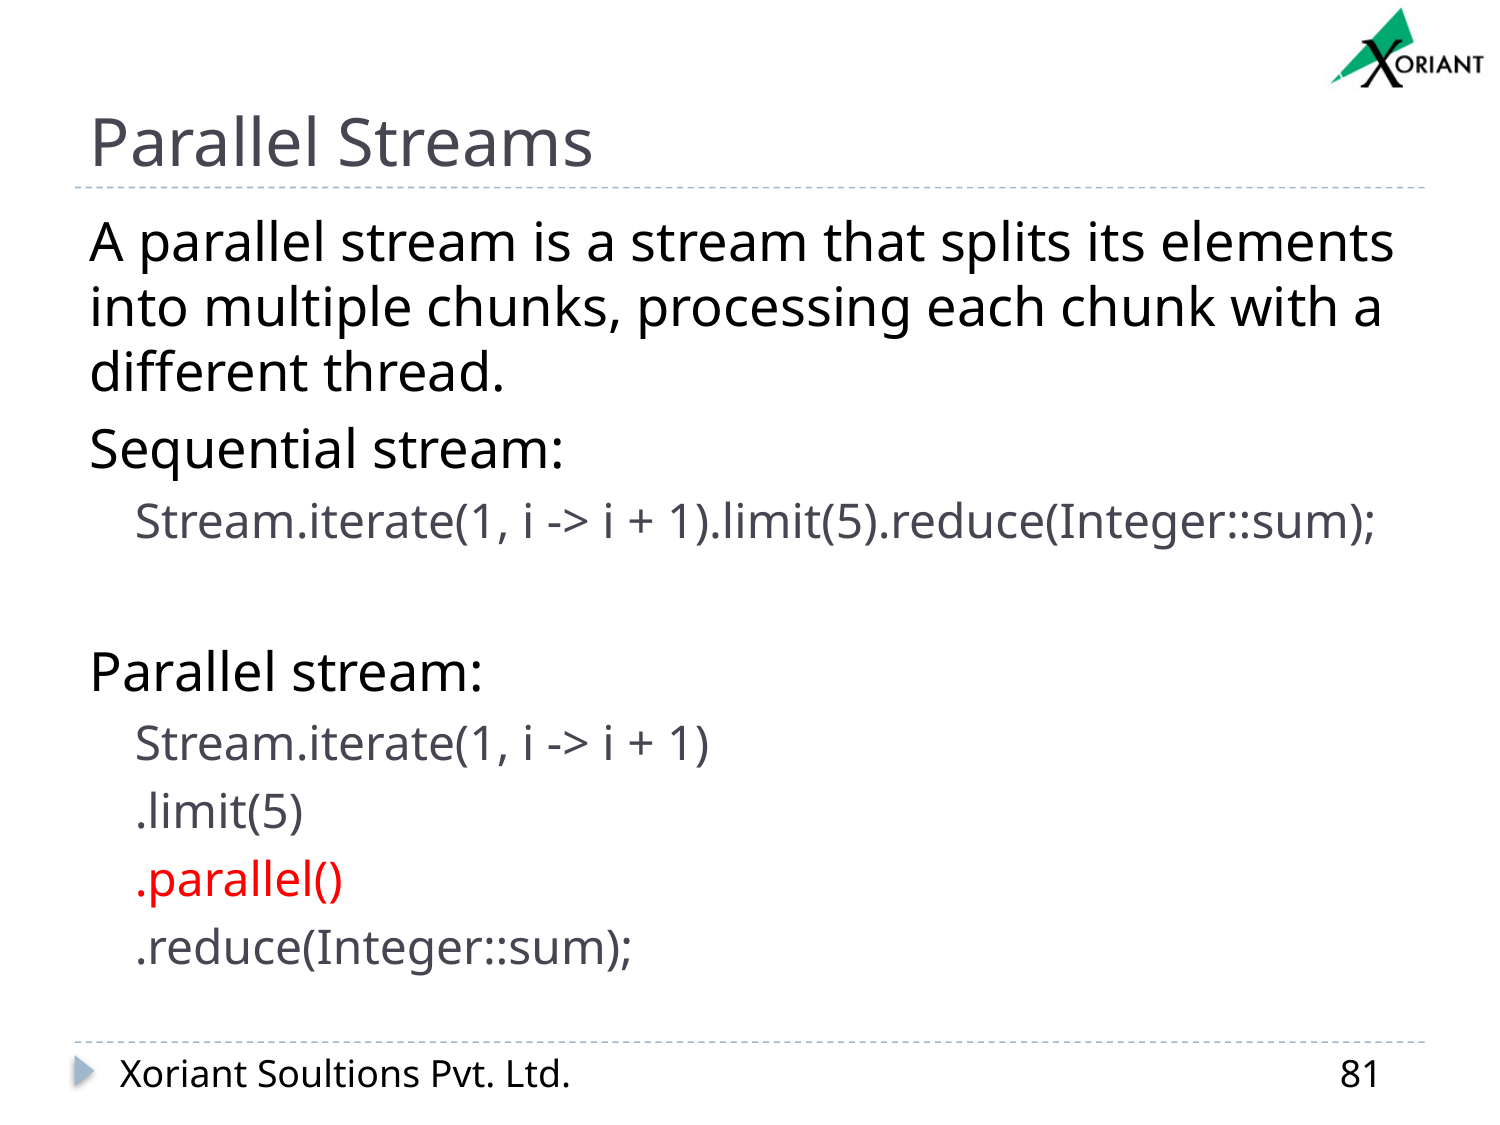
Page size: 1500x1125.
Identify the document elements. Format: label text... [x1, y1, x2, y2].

footer Xoriant Soultions Pvt. Ltd. [105, 1042, 675, 1103]
title Parallel Streams [75, 24, 1425, 188]
slide_number 81 [1325, 1042, 1425, 1103]
list A parallel stream is a stream that splits its elements into multiple chunks, processing each chunk with a different thread. Sequential stream: Stream.iterate(1, i -> i + 1).limit(5).reduce(Integer::sum); Parallel stream: Stream.iterate(1, i -> i + 1) .limit(5) .parallel() .reduce(Integer::sum); [75, 200, 1425, 1010]
picture [1325, 0, 1500, 91]
